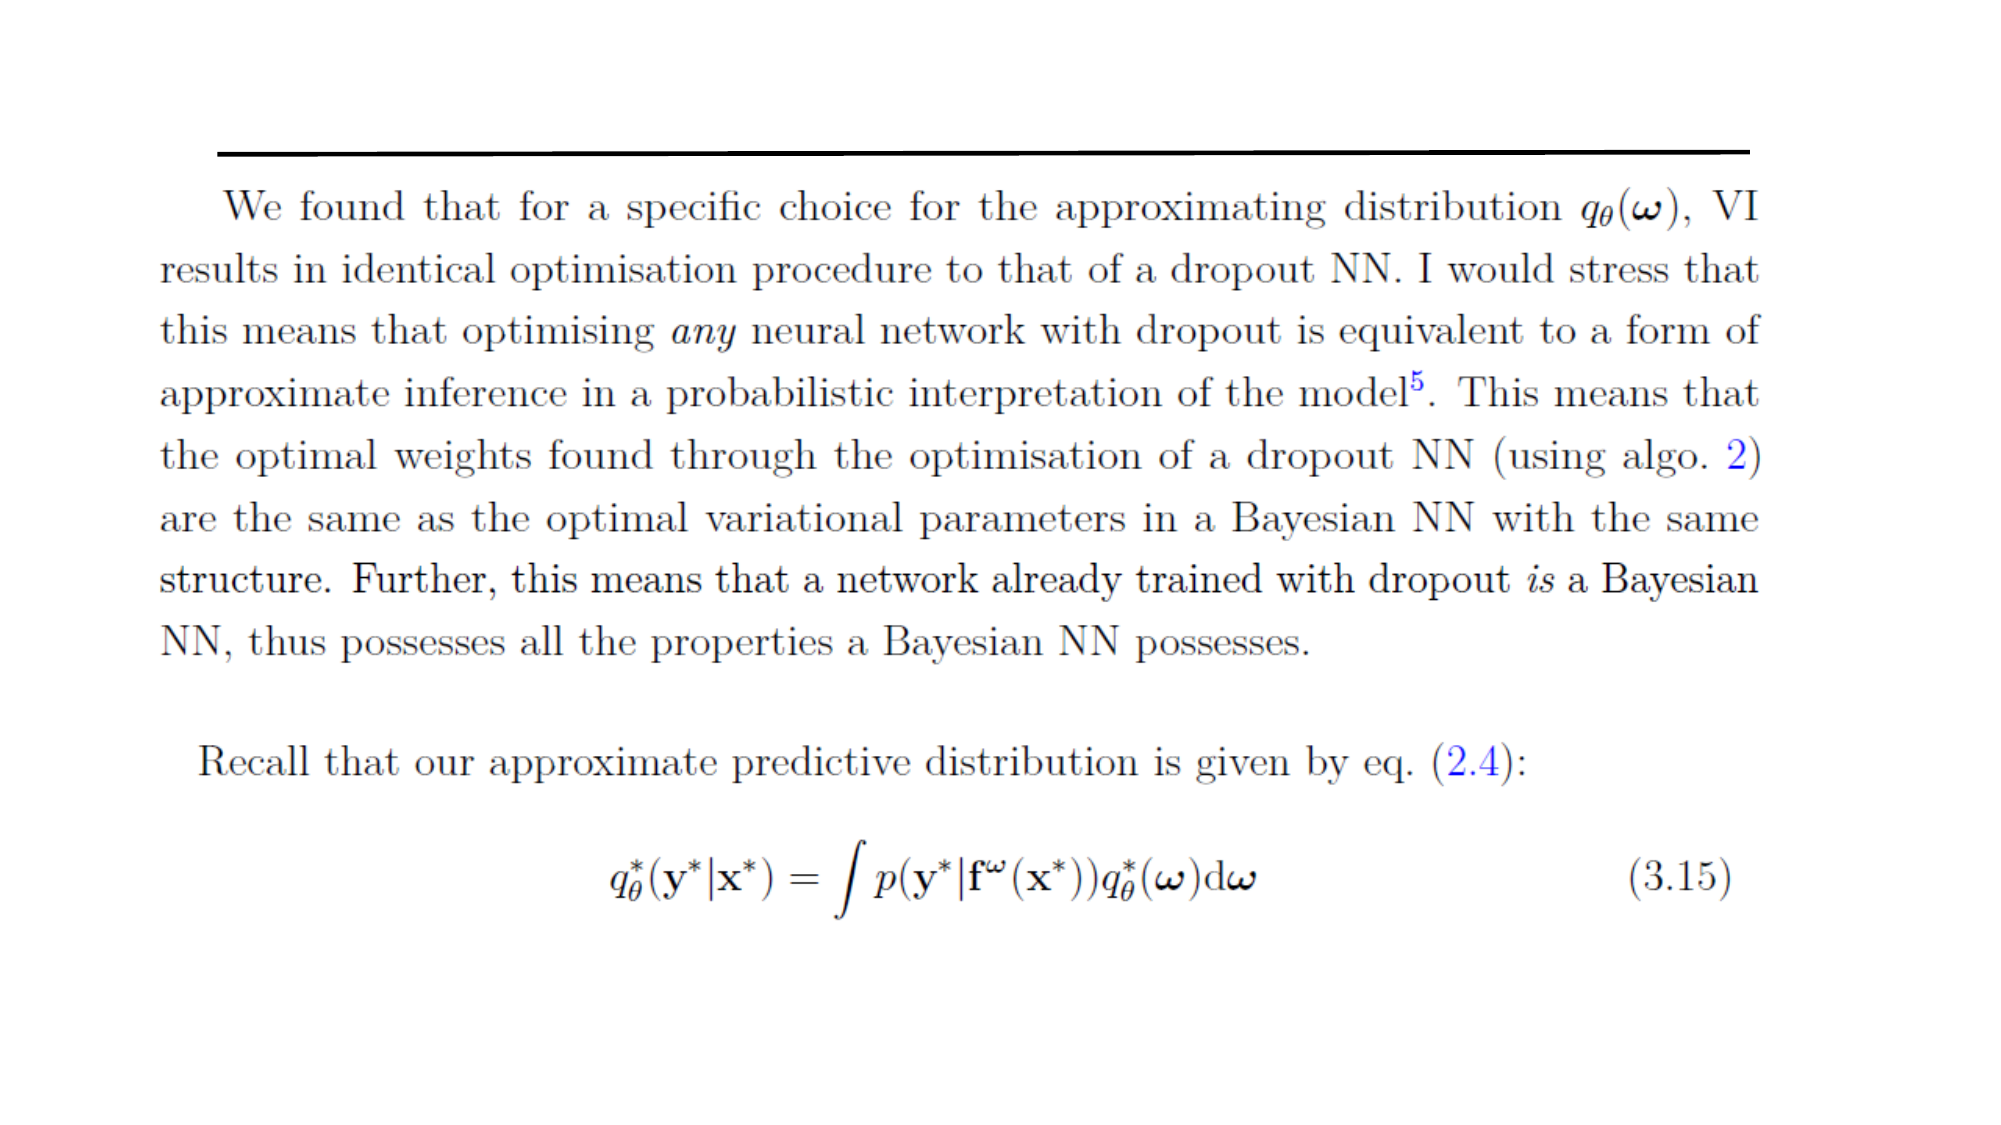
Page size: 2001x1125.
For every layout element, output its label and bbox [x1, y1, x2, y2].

picture [98, 178, 1835, 685]
picture [137, 722, 1769, 947]
